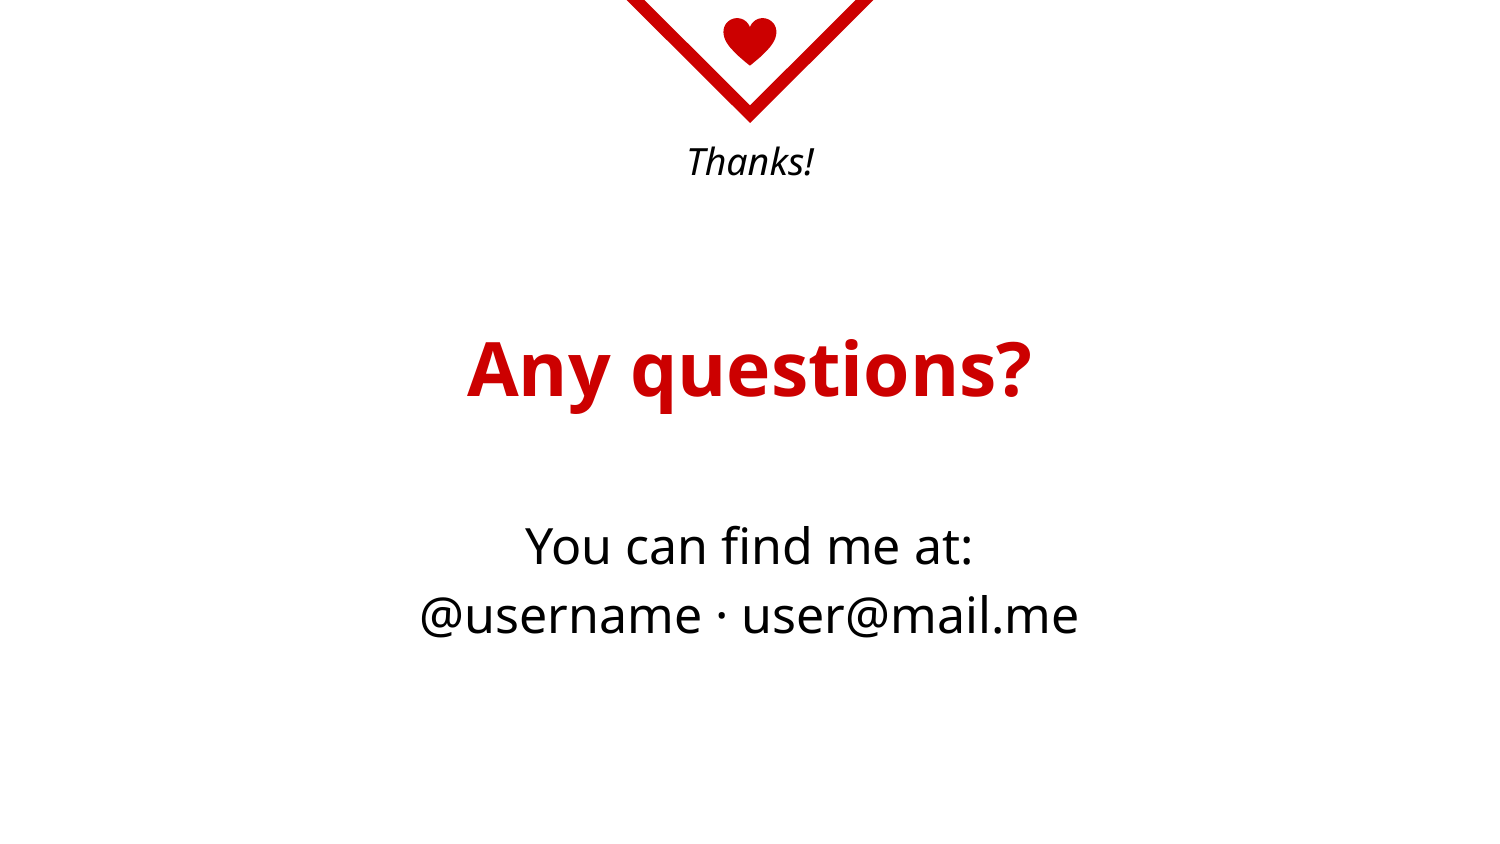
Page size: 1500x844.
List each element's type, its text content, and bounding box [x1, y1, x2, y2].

text_box [723, 18, 777, 66]
title Thanks! [169, 123, 1331, 212]
list Any questions? You can find me at: @username · user@mail.me [169, 292, 1331, 753]
